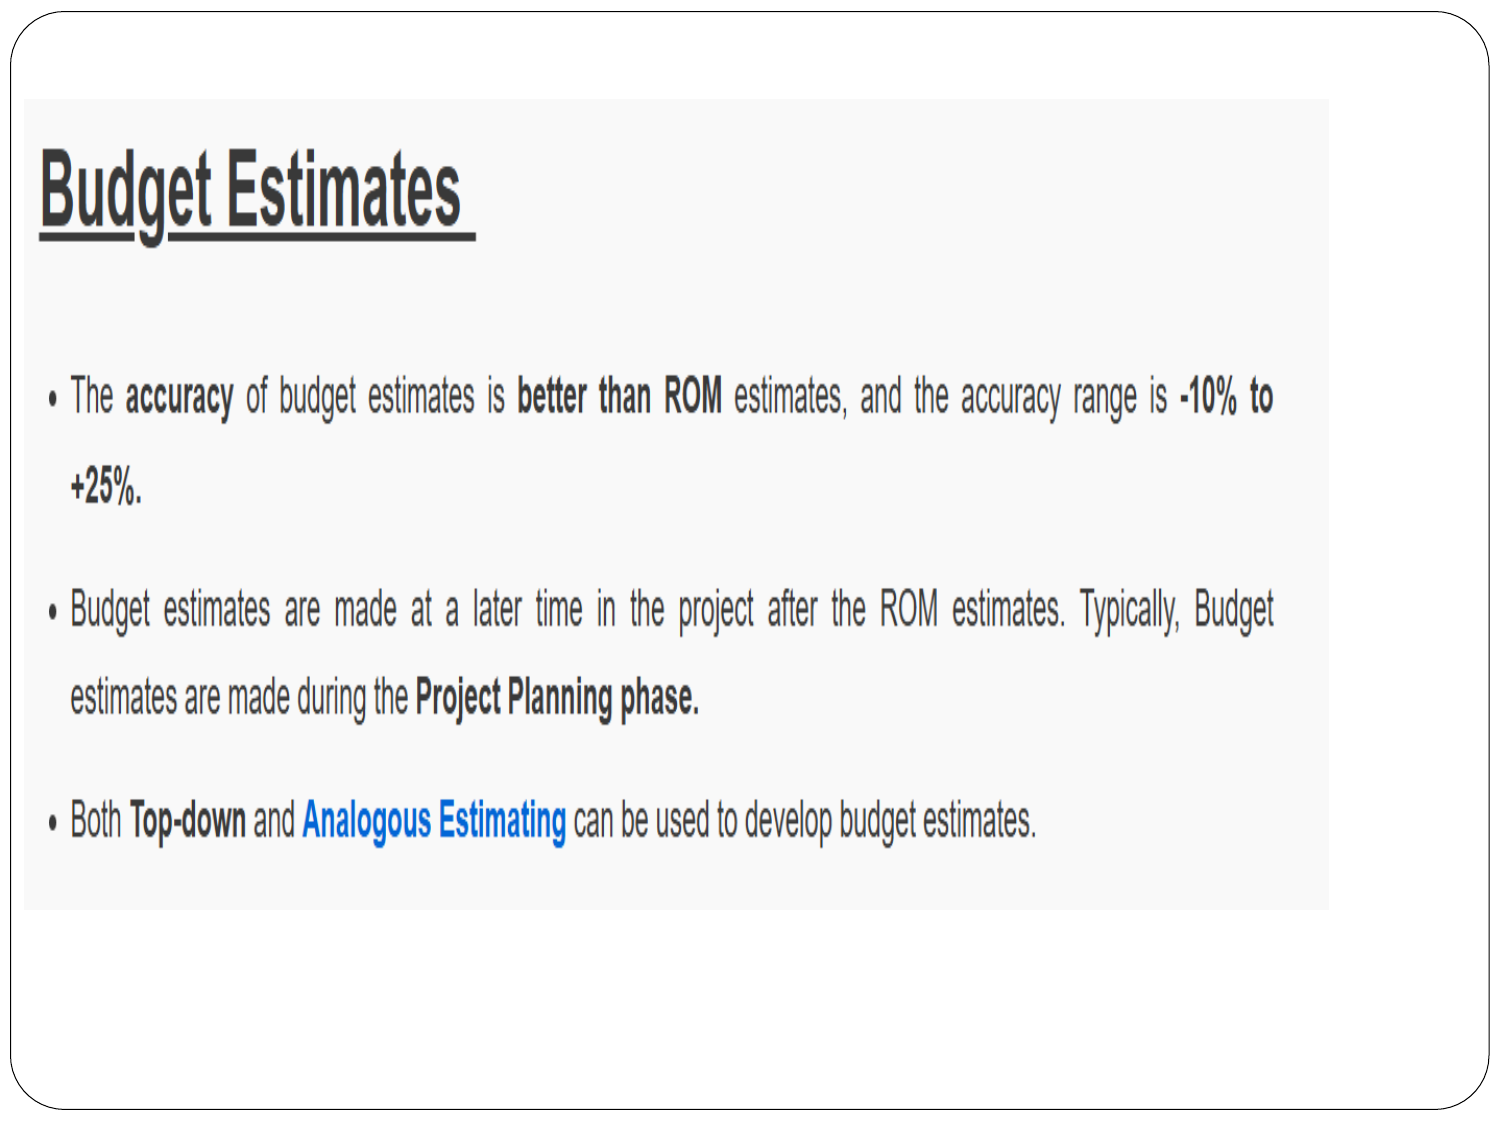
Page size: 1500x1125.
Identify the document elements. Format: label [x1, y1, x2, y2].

picture [24, 99, 1329, 910]
